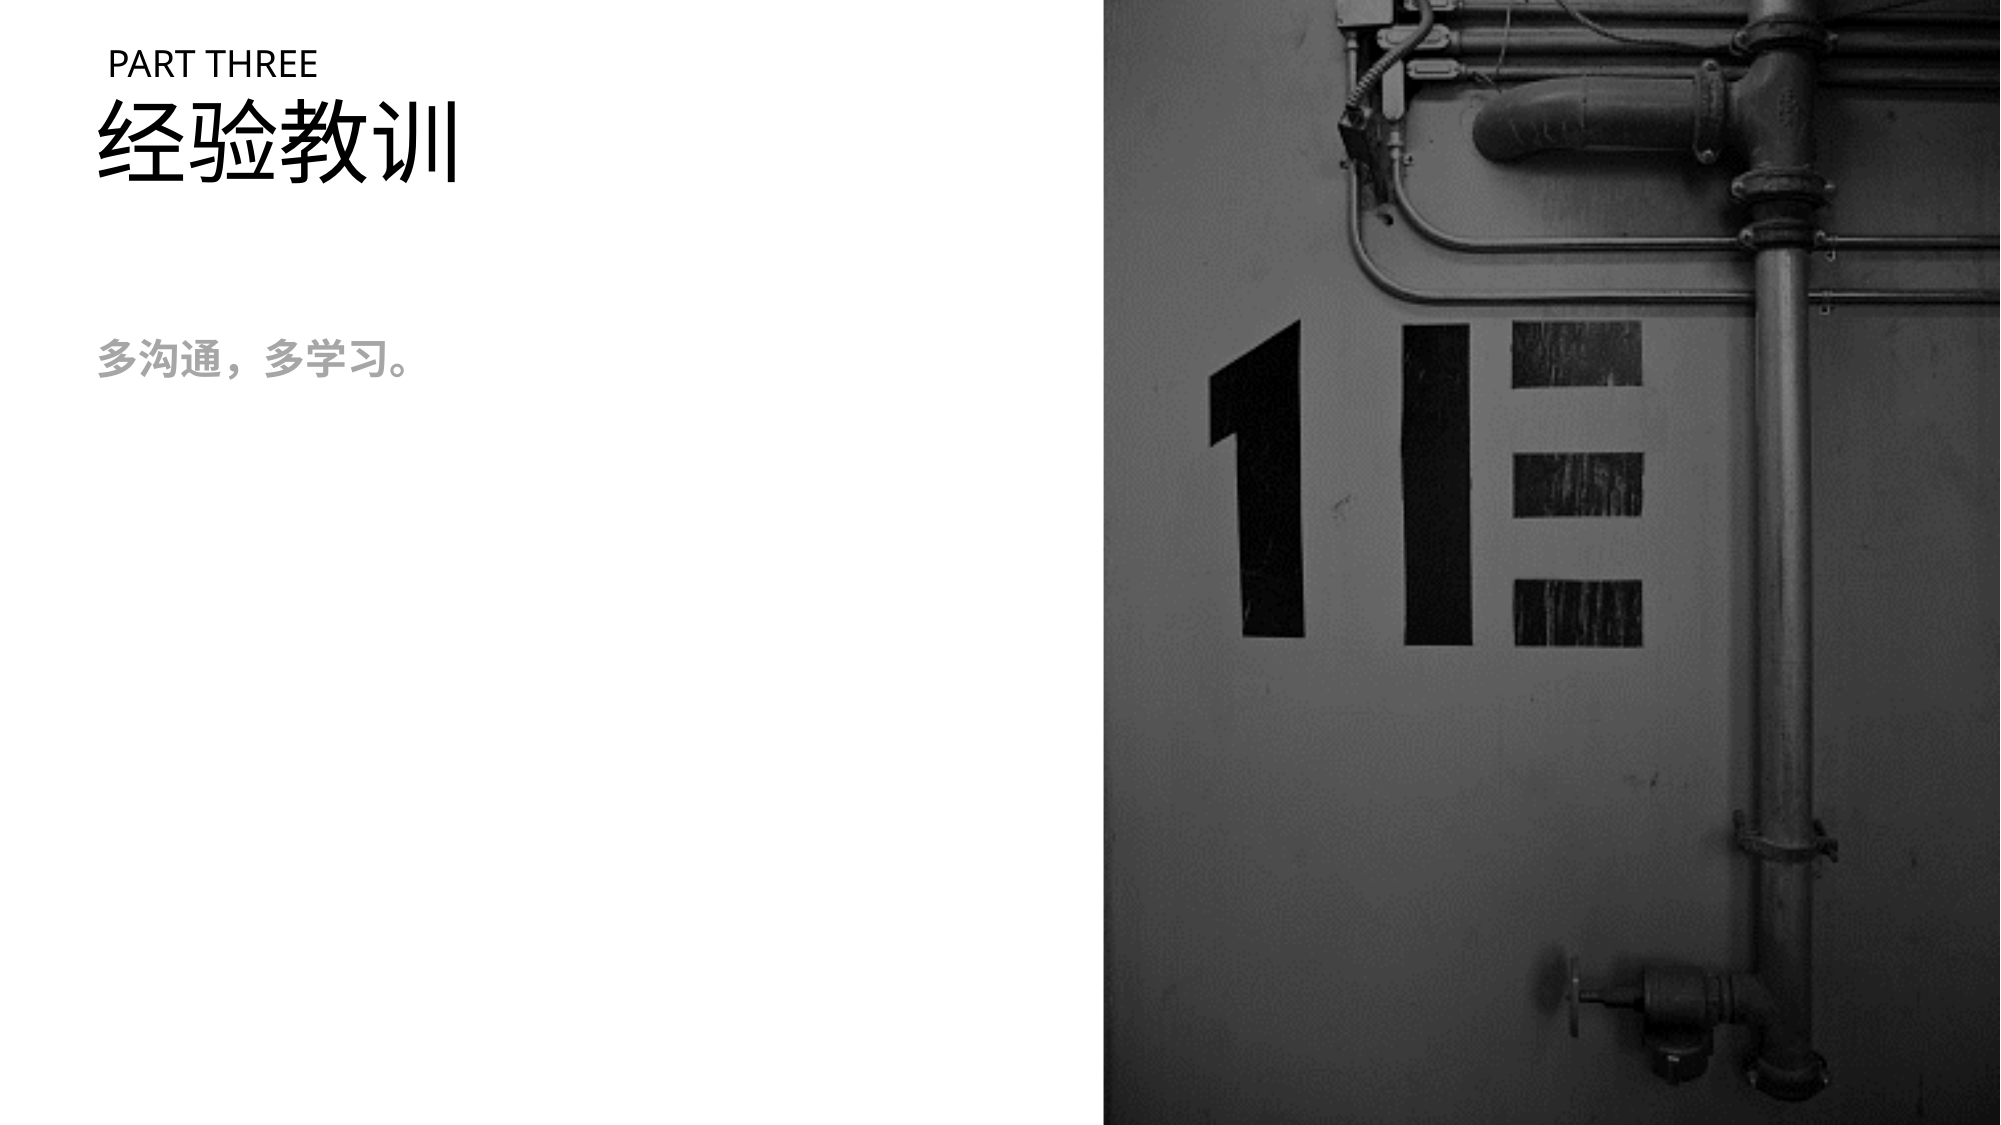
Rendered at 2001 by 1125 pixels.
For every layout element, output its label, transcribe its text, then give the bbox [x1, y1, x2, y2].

picture [1103, 0, 2000, 1125]
text_box PART THREE 经验教训 [63, 32, 478, 203]
text_box 多沟通，多学习。 [82, 310, 911, 391]
